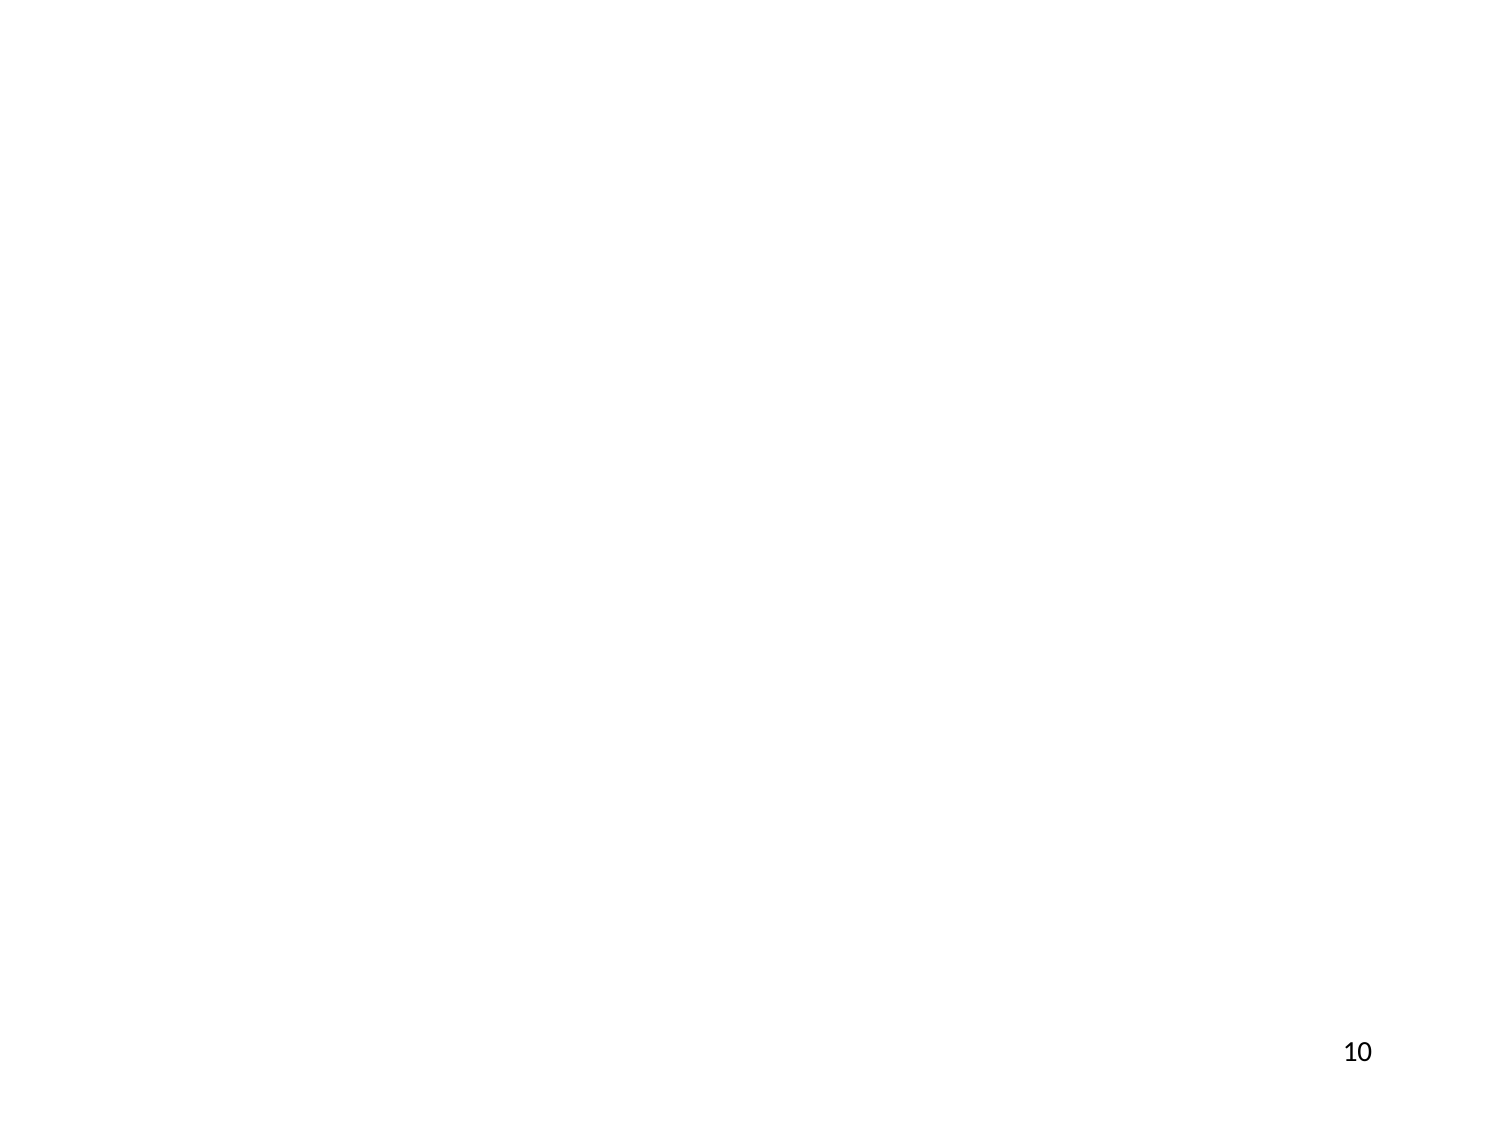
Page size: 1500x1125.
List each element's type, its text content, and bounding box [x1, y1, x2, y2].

slide_number 10 [1074, 1025, 1388, 1100]
